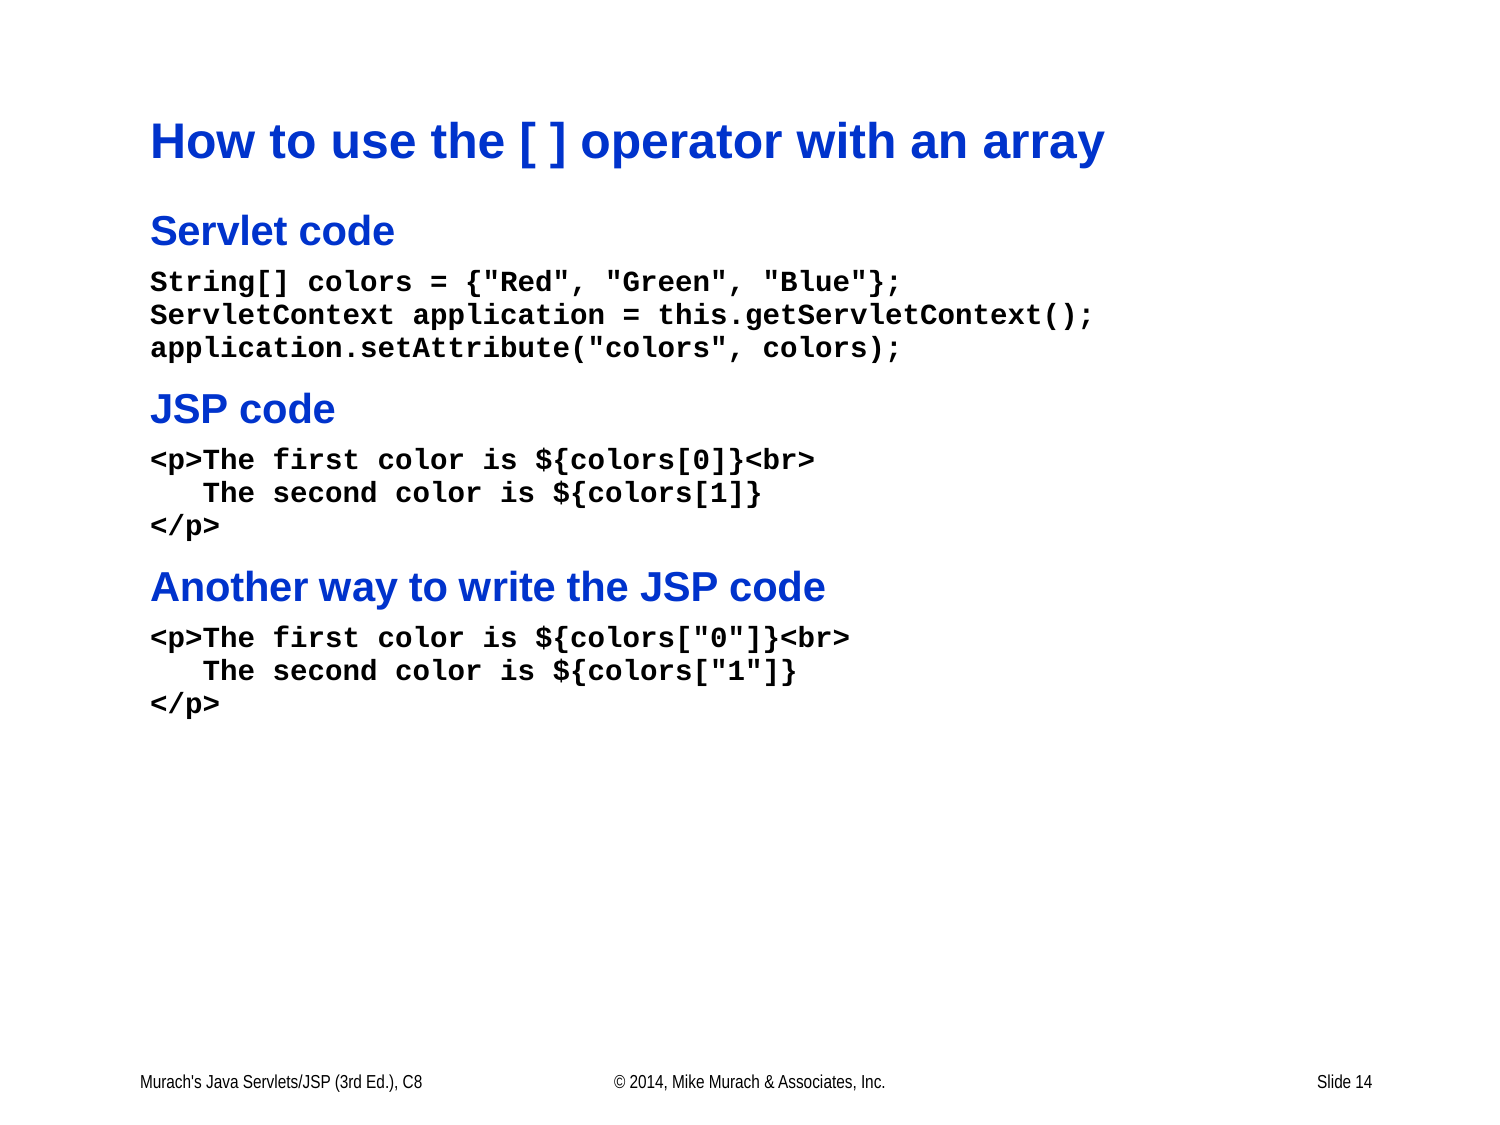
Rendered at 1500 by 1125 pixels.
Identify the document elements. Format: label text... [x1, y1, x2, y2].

footer © 2014, Mike Murach & Associates, Inc. [474, 1025, 1025, 1100]
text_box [149, 187, 1349, 814]
slide_number Slide 14 [1074, 1025, 1388, 1100]
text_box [149, 112, 1349, 186]
slide_number Murach's Java Servlets/JSP (3rd Ed.), C8 [125, 1025, 450, 1100]
